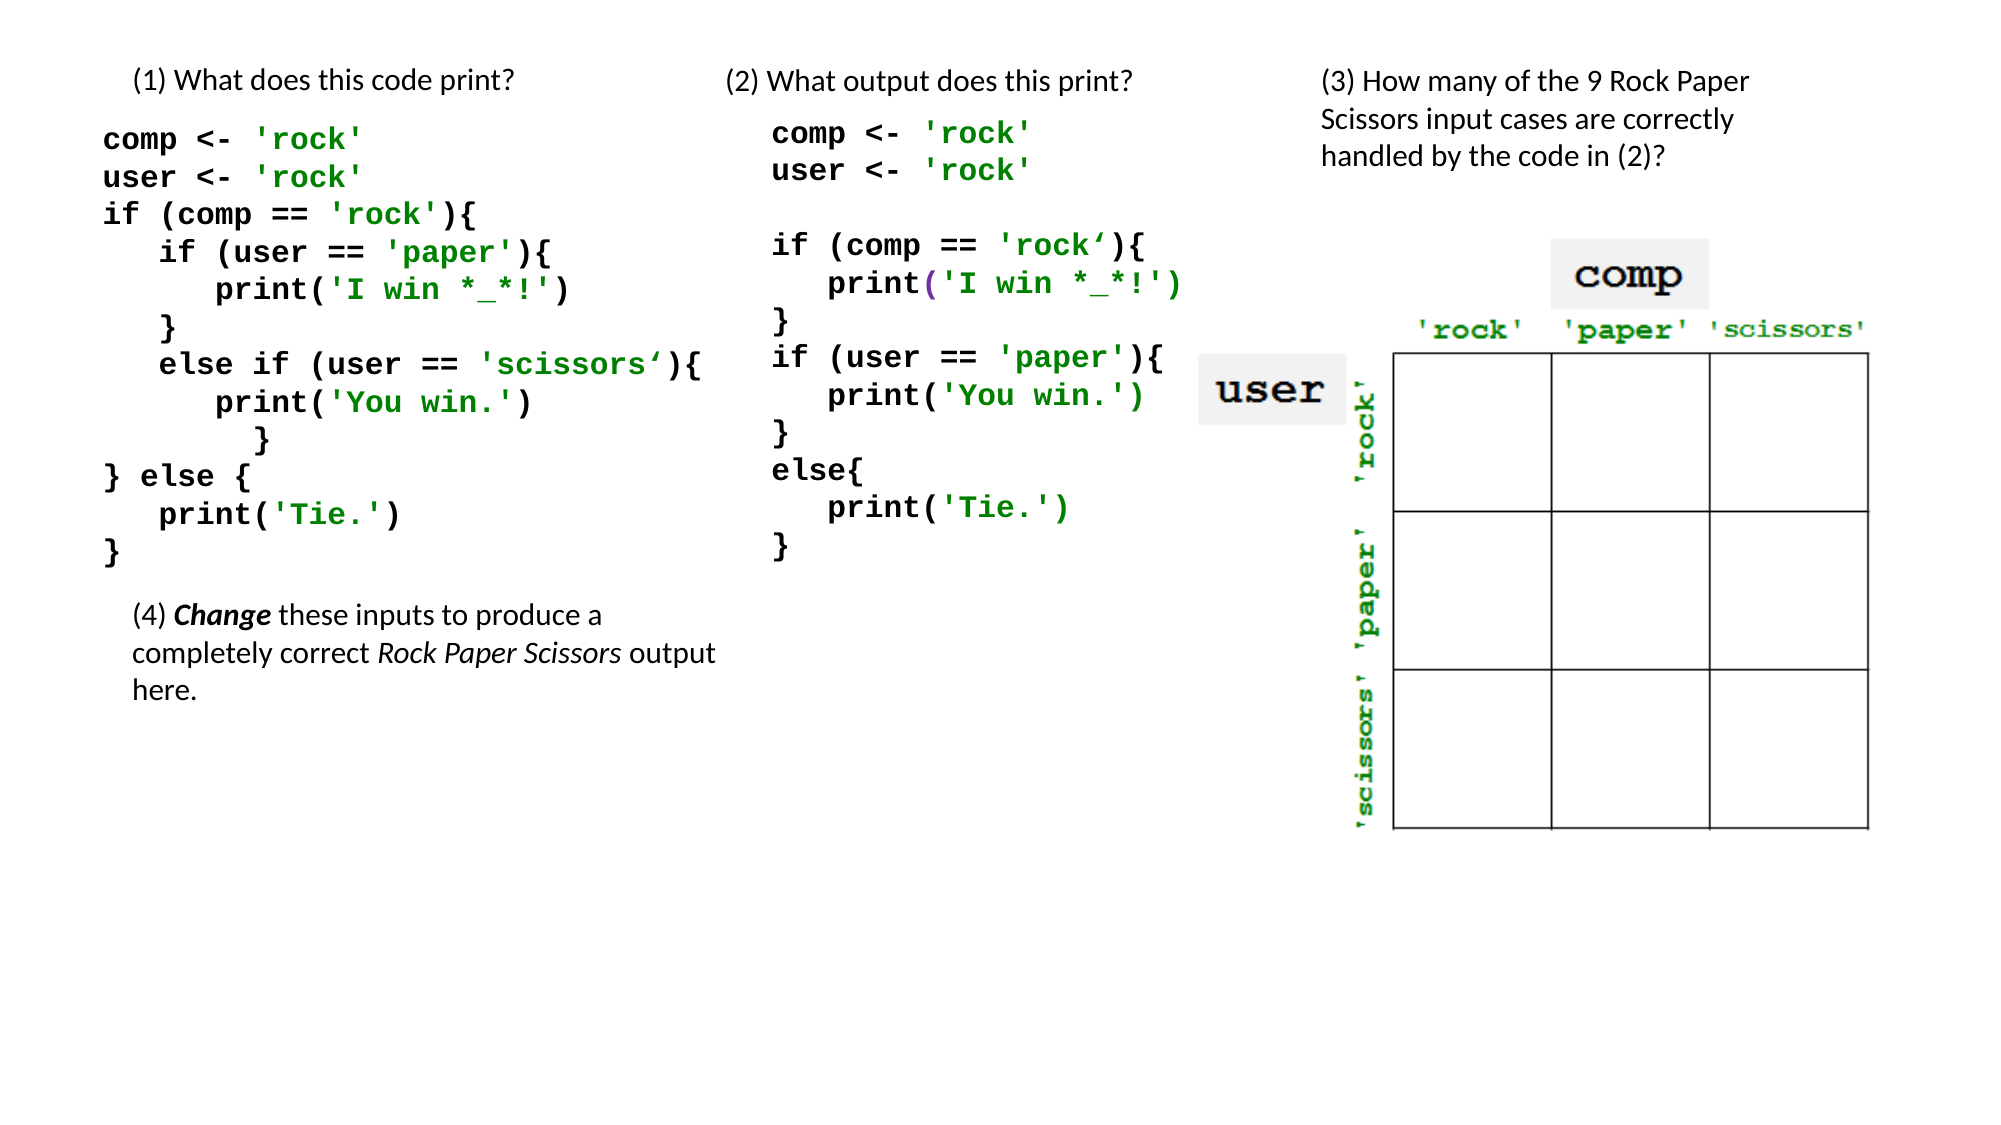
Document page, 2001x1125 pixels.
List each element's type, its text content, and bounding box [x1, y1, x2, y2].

picture [1190, 234, 1883, 843]
text_box comp <- 'rock' user <- 'rock' if (comp == 'rock'){ if (user == 'paper'){ print('I win *_*!') } else if (user == 'scissors‘){ print('You win.') } } else { print('Tie.') } [87, 111, 822, 576]
text_box (1) What does this code print? [117, 52, 668, 105]
text_box (4) Change these inputs to produce a completely correct Rock Paper Scissors output here. [117, 587, 740, 715]
text_box (3) How many of the 9 Rock Paper Scissors input cases are correctly handled by the code in (2)? [1306, 53, 1826, 181]
text_box comp <- 'rock' user <- 'rock' if (comp == 'rock‘){ print('I win *_*!') } if (user == 'paper'){ print('You win.') } else{ print('Tie.') } [756, 104, 1232, 569]
text_box (2) What output does this print? [702, 53, 1157, 106]
